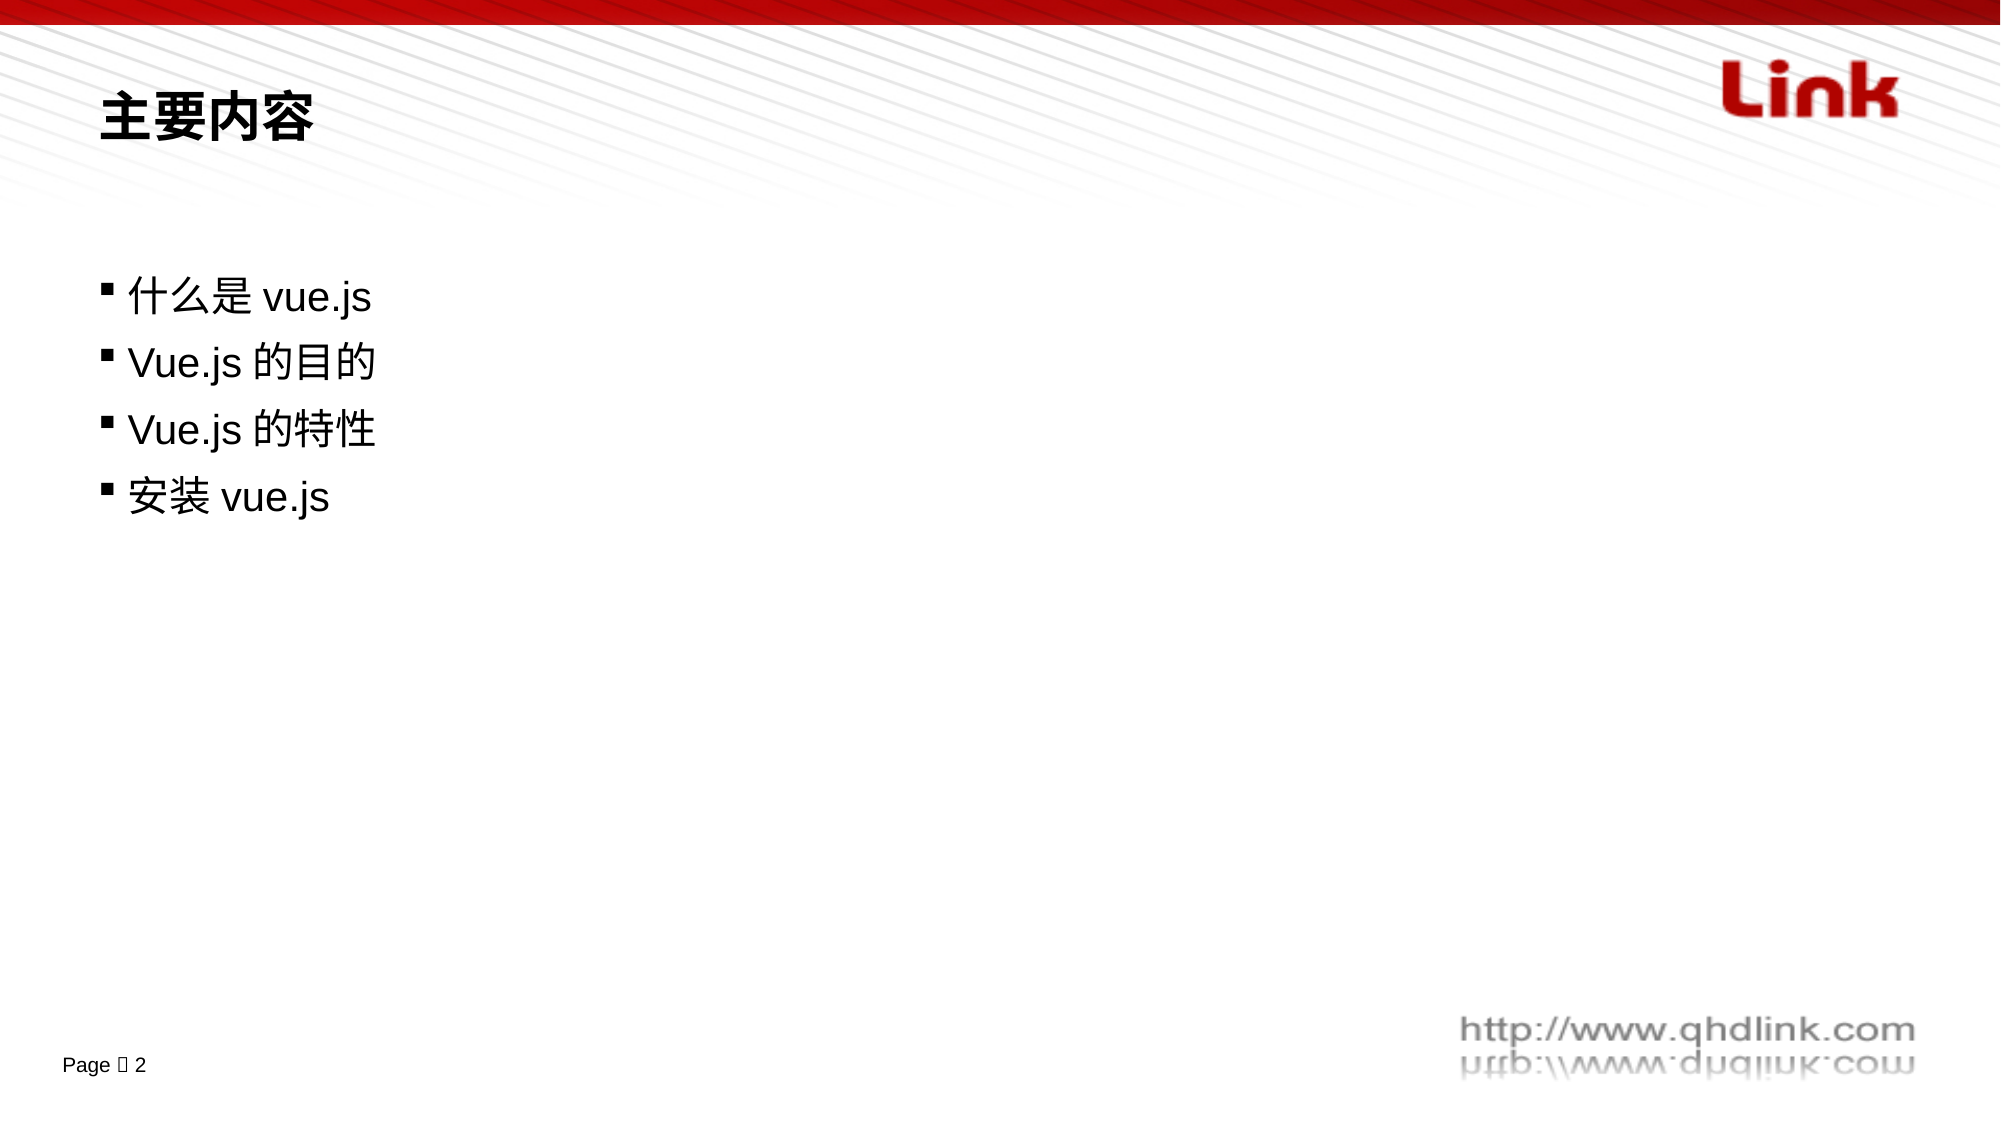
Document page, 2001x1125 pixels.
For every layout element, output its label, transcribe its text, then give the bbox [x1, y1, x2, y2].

title 主要内容 [98, 82, 1654, 189]
picture [0, 0, 2001, 1125]
list 什么是vue.js Vue.js的目的 Vue.js的特性 安装vue.js [97, 269, 1963, 977]
